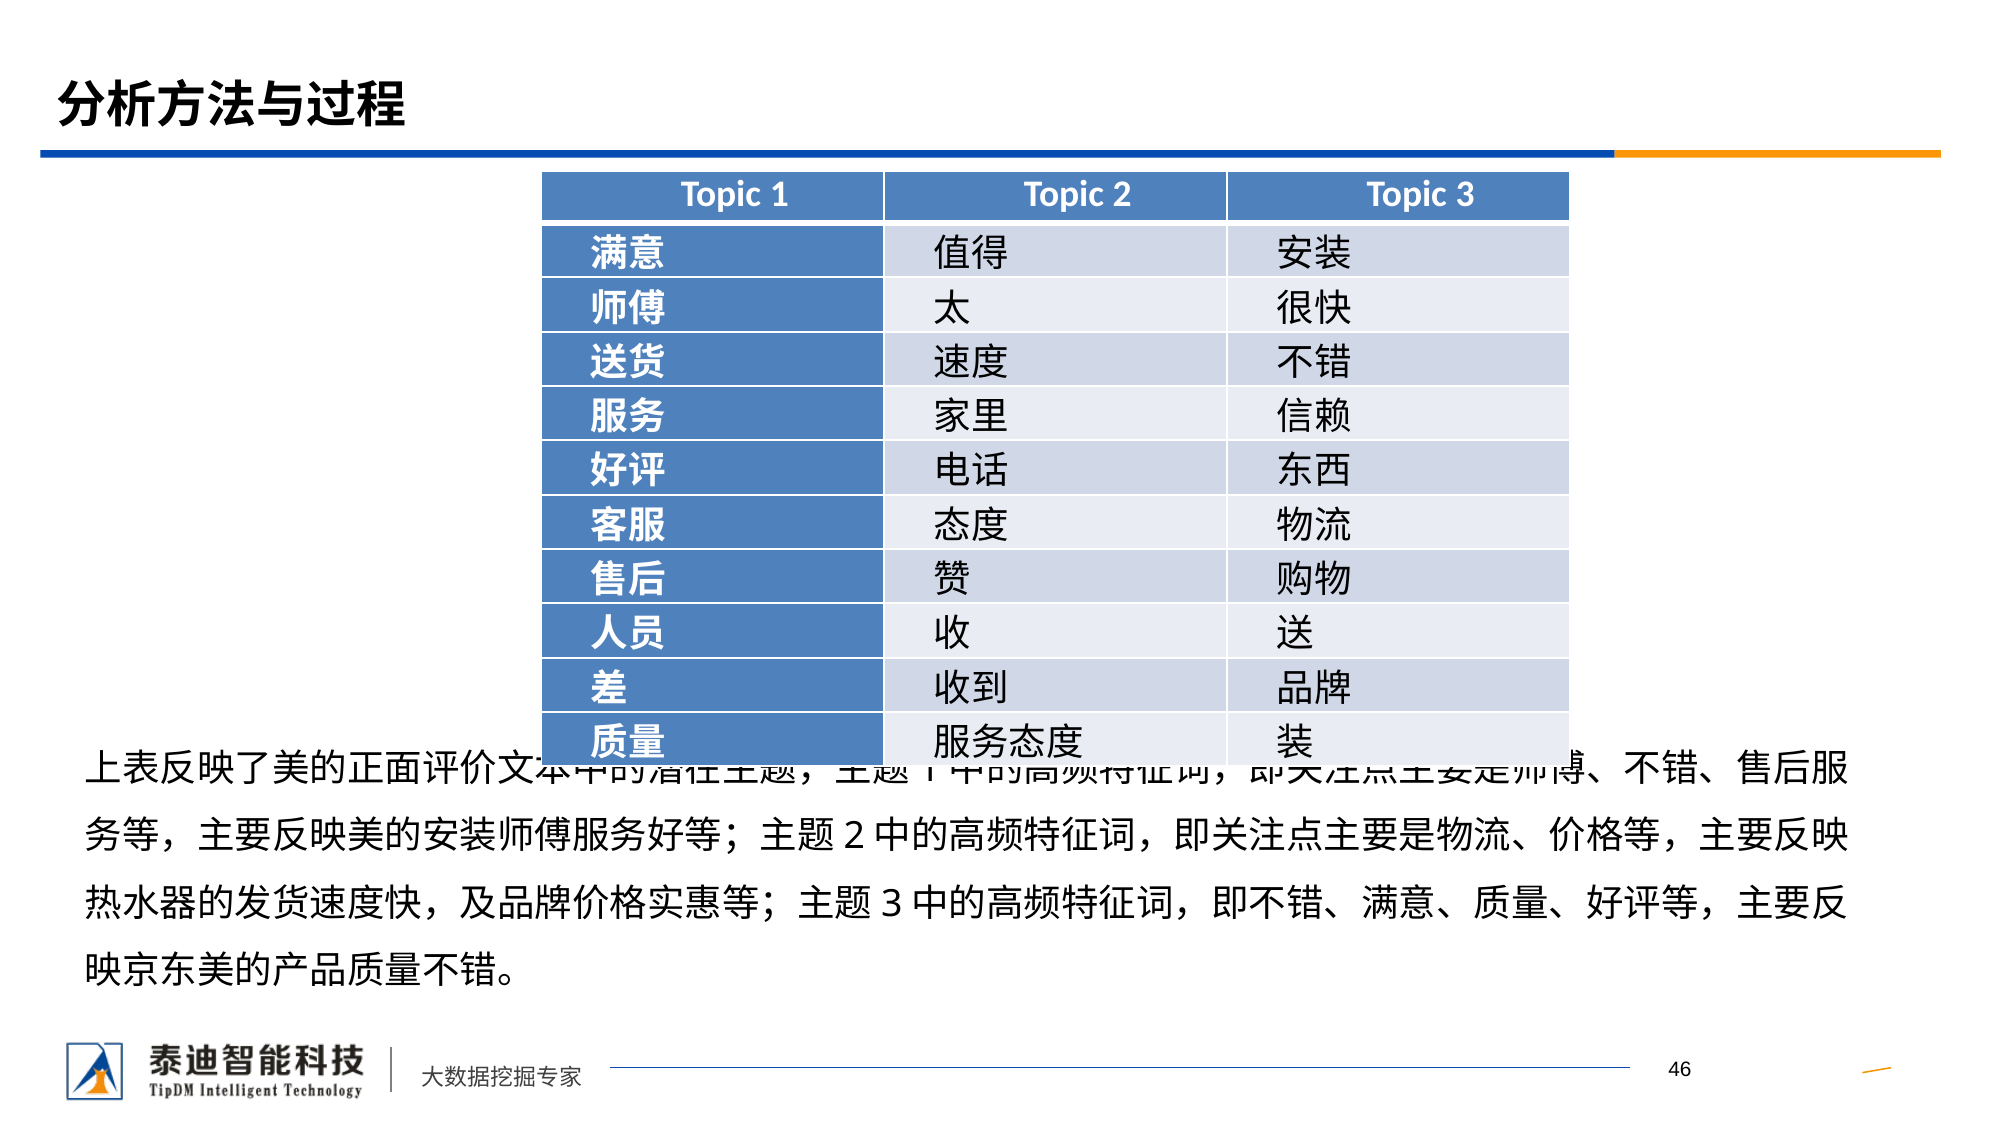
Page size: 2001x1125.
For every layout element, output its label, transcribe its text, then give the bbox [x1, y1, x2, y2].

table_cell 收 [885, 604, 1226, 657]
table_cell 客服 [542, 496, 883, 548]
title 分析方法与过程 [41, 58, 1843, 146]
table_cell 送货 [542, 333, 883, 385]
table_header Topic 1 [542, 172, 883, 220]
table_cell 太 [885, 278, 1226, 331]
table_cell 值得 [885, 226, 1226, 276]
table_cell 不错 [1228, 333, 1569, 385]
table_cell 家里 [885, 387, 1226, 439]
table_cell 品牌 [1228, 659, 1569, 711]
list 上表反映了美的正面评价文本中的潜在主题，主题1中的高频特征词，即关注点主要是师傅、不错、售后服务等，主要反映美的安装师傅服务好等；主题2中的高频特征词，即关注点主要是物流、价格等，主要反映热水器的发货速度快，及品牌价格实惠等；主题3中的高频特征词，即不错、满意、质量、好评等，主要反映京东美的产品质量不错。 [69, 176, 1892, 1005]
table_cell 质量 [542, 713, 883, 765]
table_cell 赞 [885, 550, 1226, 602]
table_header Topic 3 [1228, 172, 1569, 220]
table_cell 购物 [1228, 550, 1569, 602]
table_cell 服务 [542, 387, 883, 439]
table_cell 人员 [542, 604, 883, 657]
table_cell 售后 [542, 550, 883, 602]
table_cell 安装 [1228, 226, 1569, 276]
table_cell 态度 [885, 496, 1226, 548]
table_cell 信赖 [1228, 387, 1569, 439]
table_cell 东西 [1228, 441, 1569, 494]
picture [62, 1028, 368, 1107]
table_cell 好评 [542, 441, 883, 494]
table_cell 速度 [885, 333, 1226, 385]
table_cell 物流 [1228, 496, 1569, 548]
table_cell 收到 [885, 659, 1226, 711]
table_cell 很快 [1228, 278, 1569, 331]
table_cell 服务态度 [885, 713, 1226, 765]
table_cell 电话 [885, 441, 1226, 494]
table_cell 满意 [542, 226, 883, 276]
table_cell 师傅 [542, 278, 883, 331]
table_cell 送 [1228, 604, 1569, 657]
table_cell 差 [542, 659, 883, 711]
table_header Topic 2 [885, 172, 1226, 220]
table_cell 装 [1228, 713, 1569, 765]
